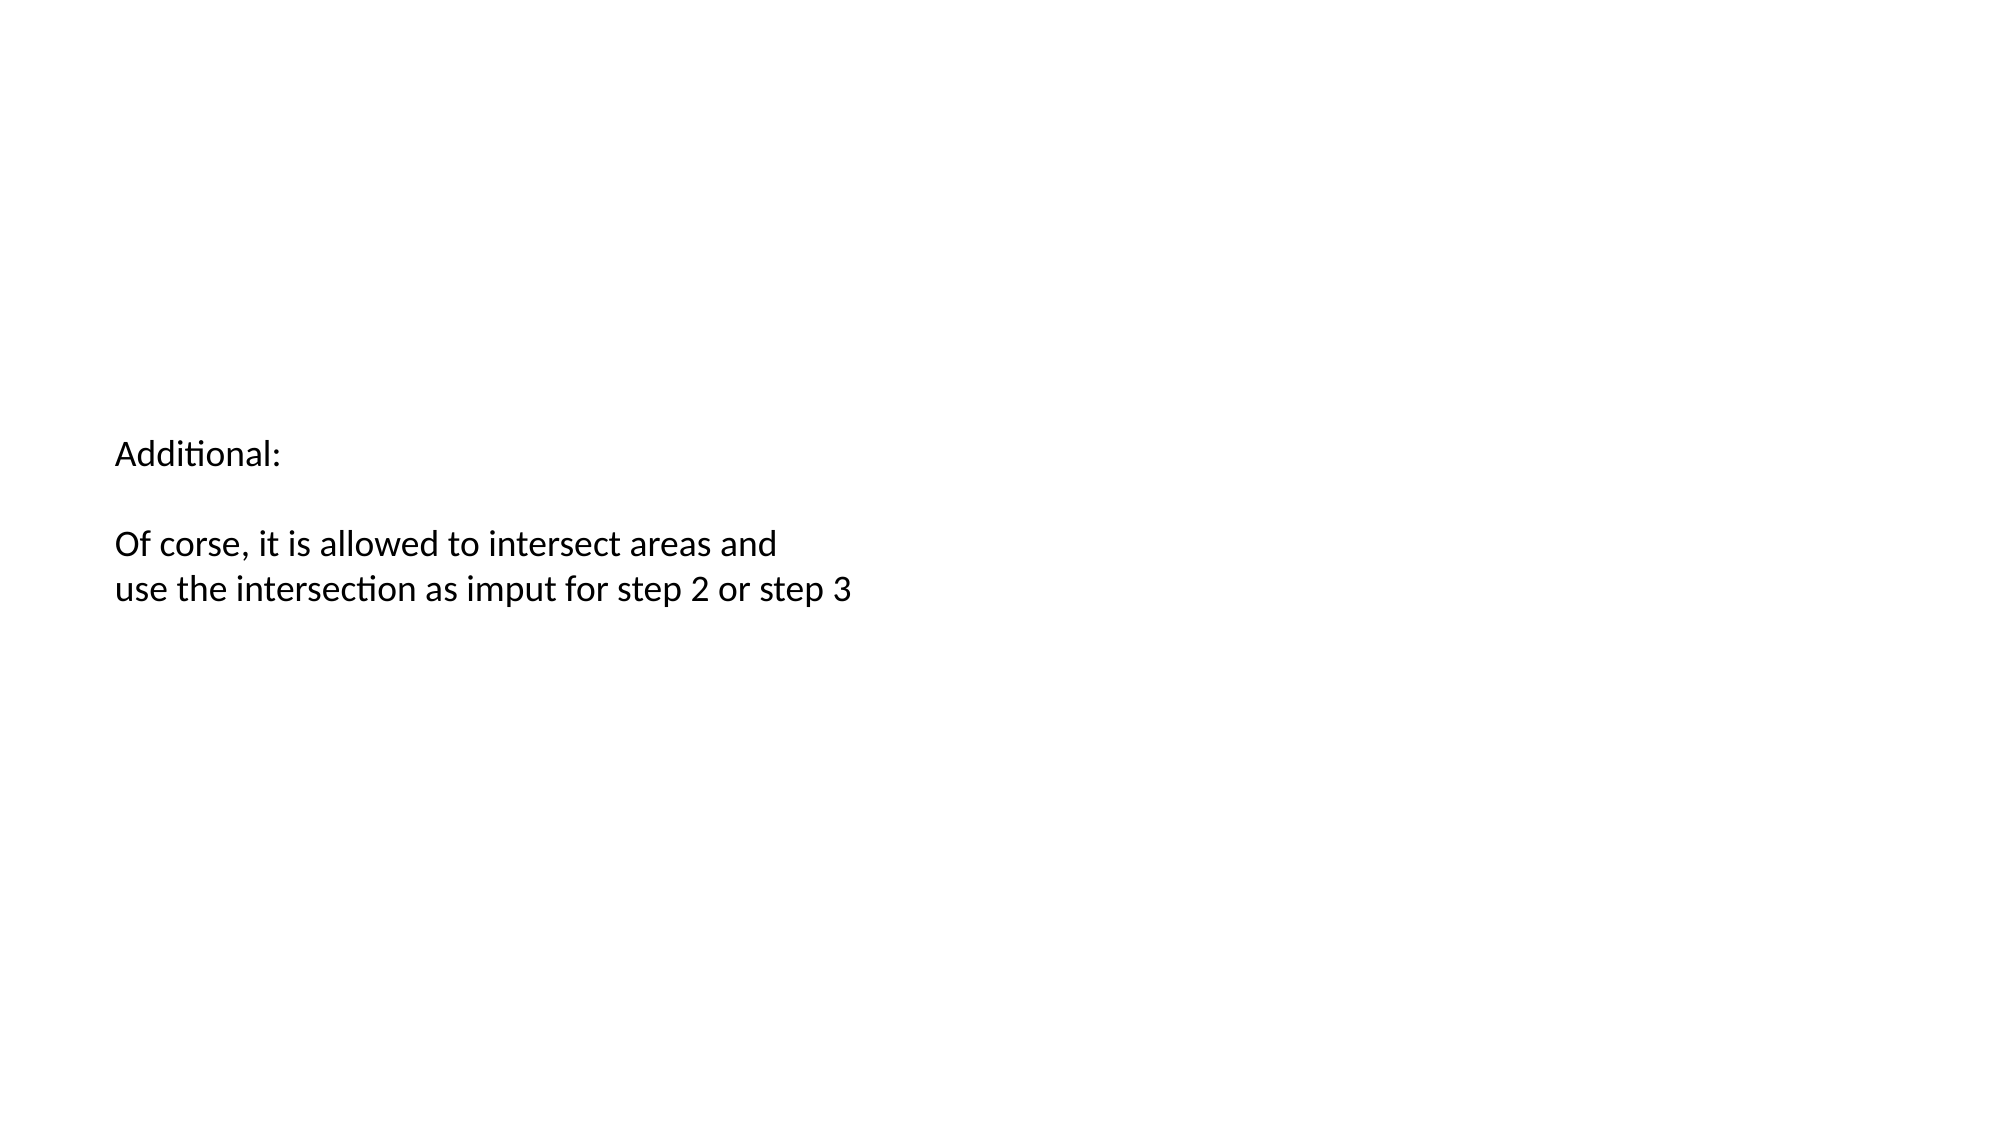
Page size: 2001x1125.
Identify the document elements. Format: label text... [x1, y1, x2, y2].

text_box Additional: Of corse, it is allowed to intersect areas and use the intersection as imput for step 2 or step 3 [100, 421, 2000, 617]
